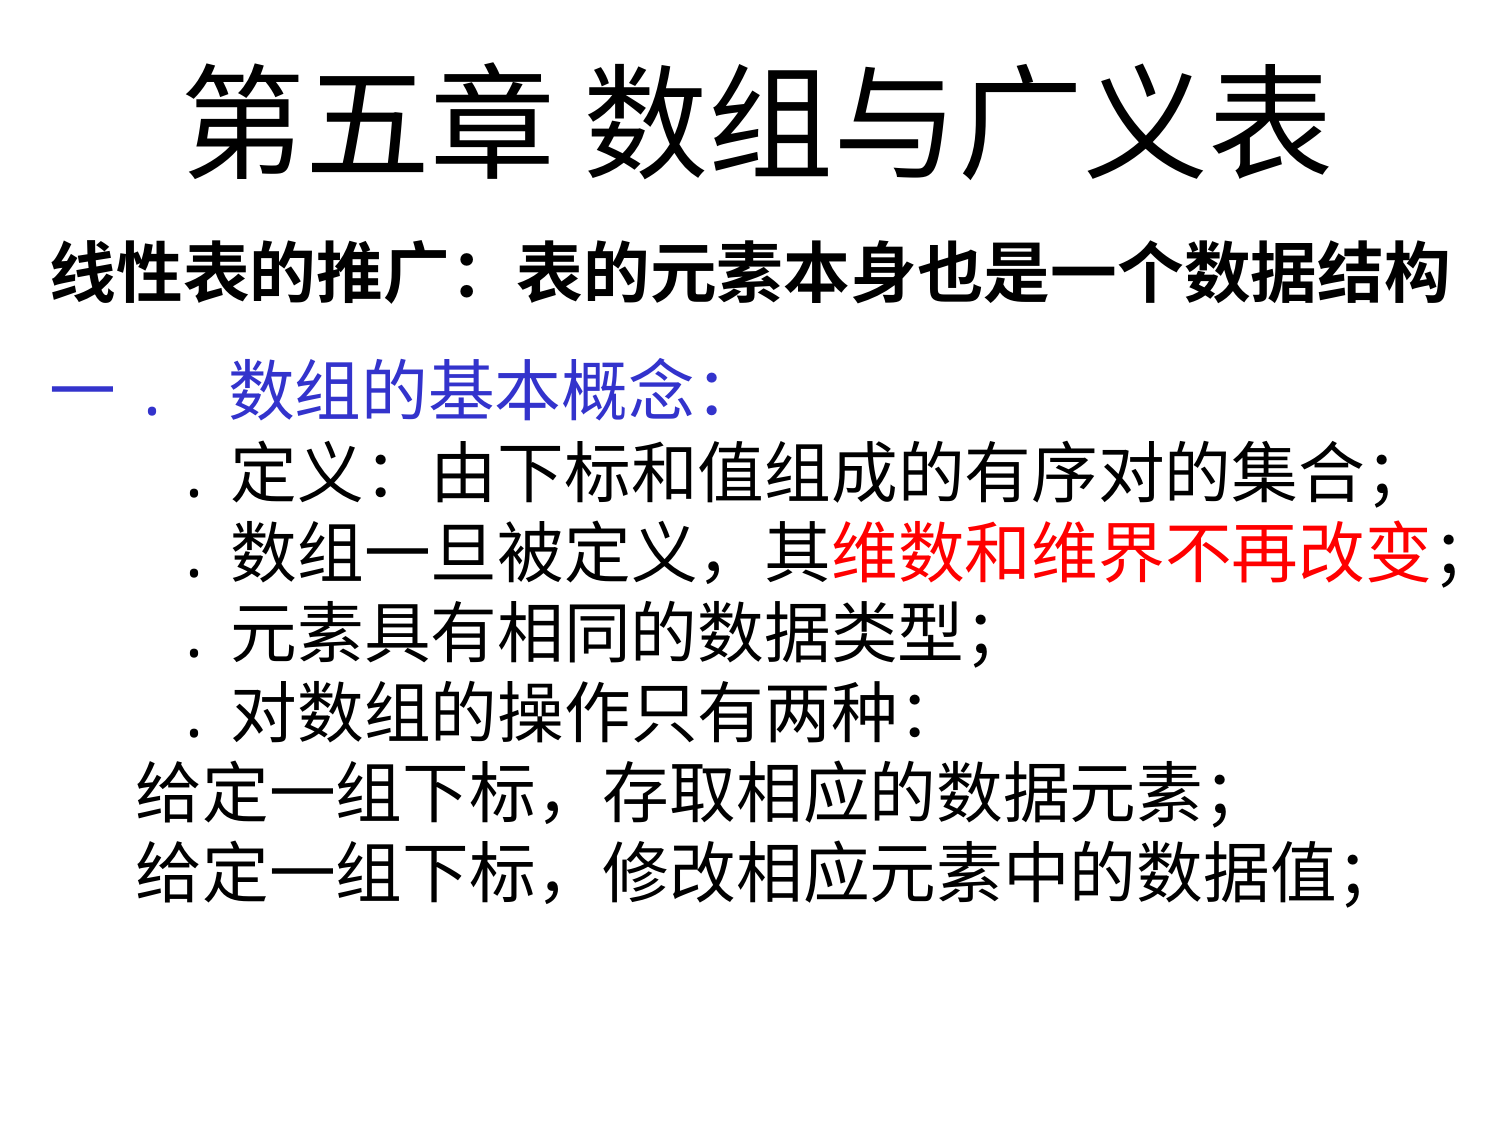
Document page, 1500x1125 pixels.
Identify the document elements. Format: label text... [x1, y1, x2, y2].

text_box 第五章 数组与广义表 [156, 36, 1357, 202]
text_box 一. 数组的基本概念： .定义：由下标和值组成的有序对的集合； .数组一旦被定义，其维数和维界不再改变； .元素具有相同的数据类型； .对数组的操作只有两种： 给定一组下标，存取相应的数据元素； 给定一组下标，修改相应元素中的数据值； [0, 333, 1500, 919]
text_box 线性表的推广：表的元素本身也是一个数据结构 [0, 215, 1500, 321]
